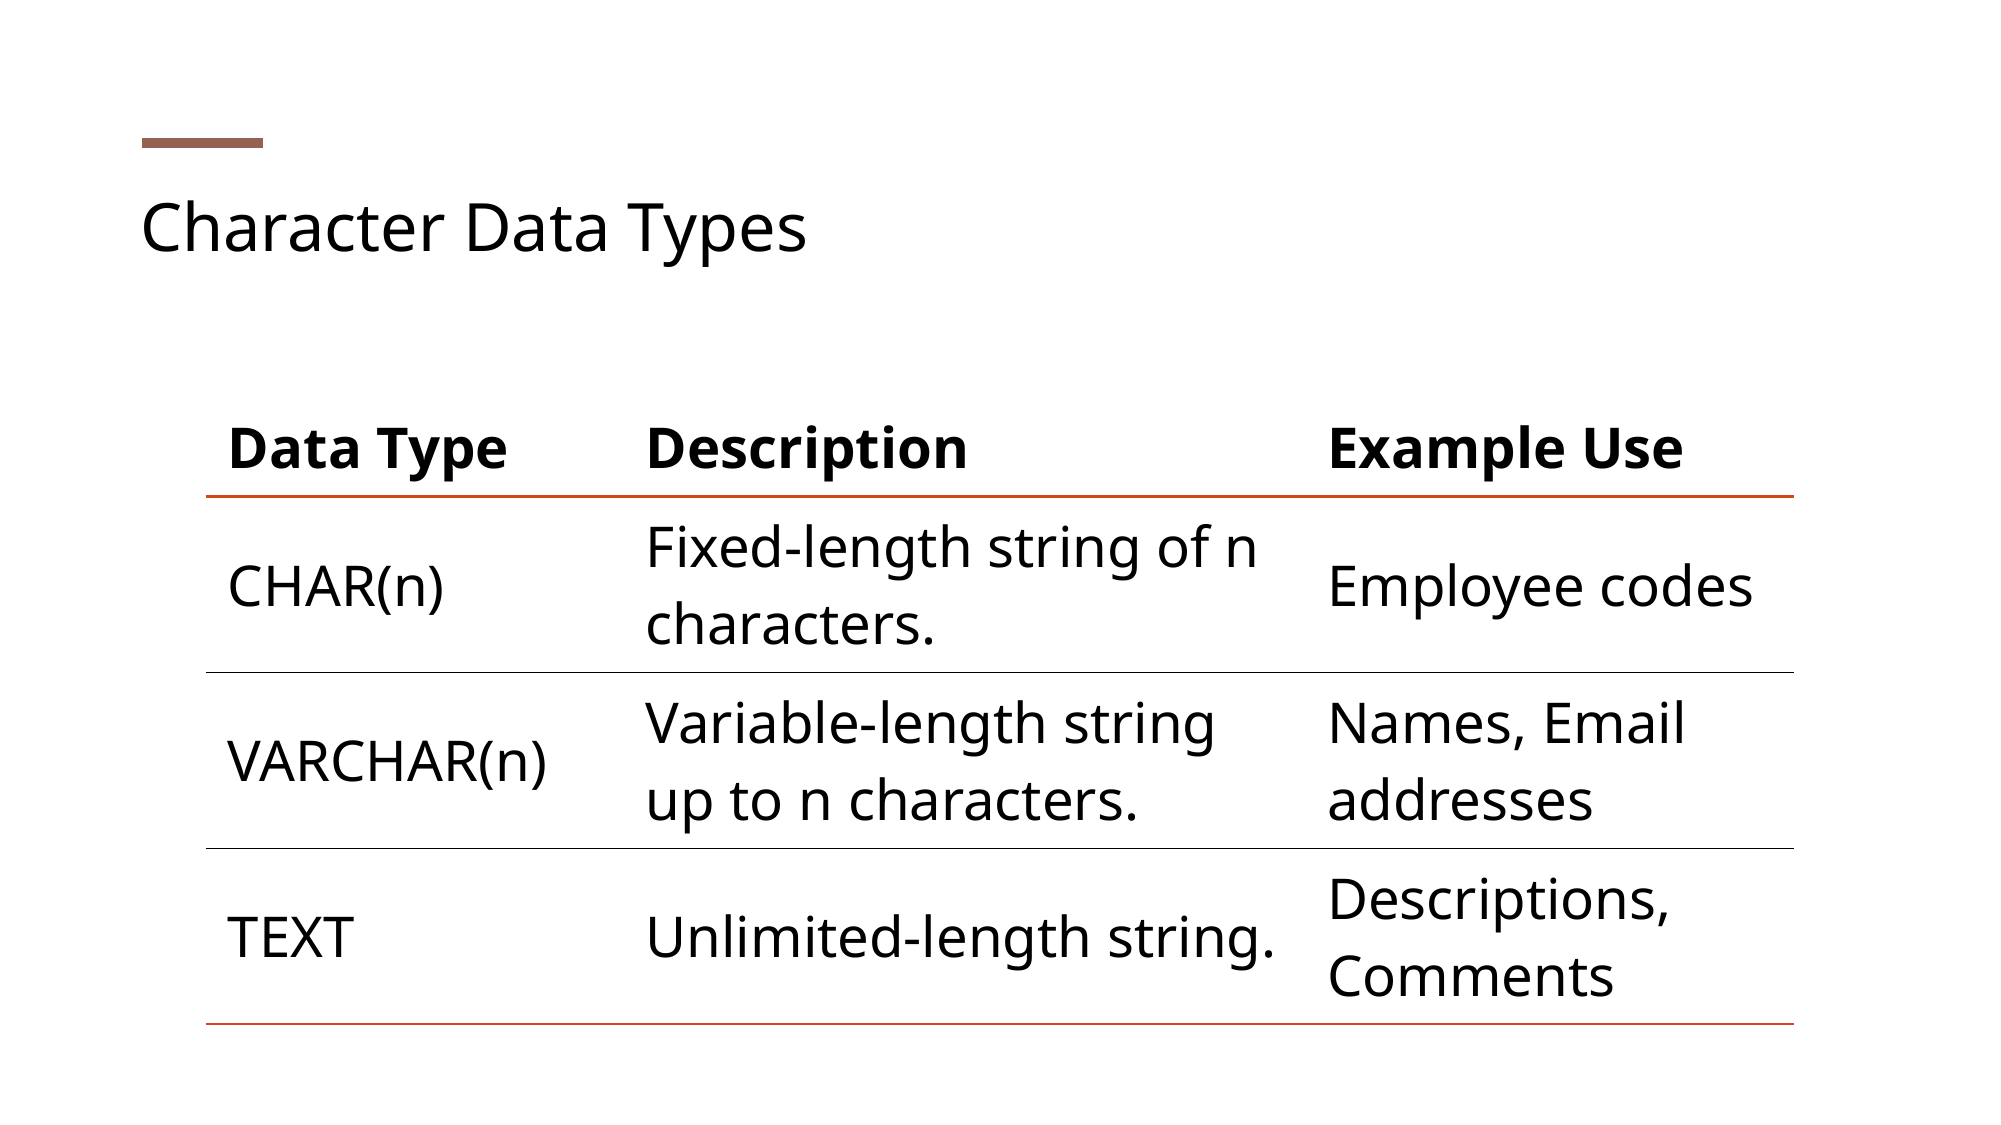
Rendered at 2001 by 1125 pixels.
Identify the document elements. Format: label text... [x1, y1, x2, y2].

table_cell Descriptions, Comments [1305, 849, 1794, 1023]
table_cell Employee codes [1305, 498, 1794, 672]
table_header Data Type [206, 397, 624, 495]
table_cell VARCHAR(n) [206, 673, 624, 848]
title Character Data Types [125, 186, 1723, 369]
table_cell Fixed-length string of n characters. [624, 498, 1305, 672]
table_cell Variable-length string up to n characters. [624, 673, 1305, 848]
table_cell TEXT [206, 849, 624, 1023]
table_cell Unlimited-length string. [624, 849, 1305, 1023]
table_header Description [624, 397, 1305, 495]
table_header Example Use [1305, 397, 1794, 495]
table_cell Names, Email addresses [1305, 673, 1794, 848]
table_cell CHAR(n) [206, 498, 624, 672]
